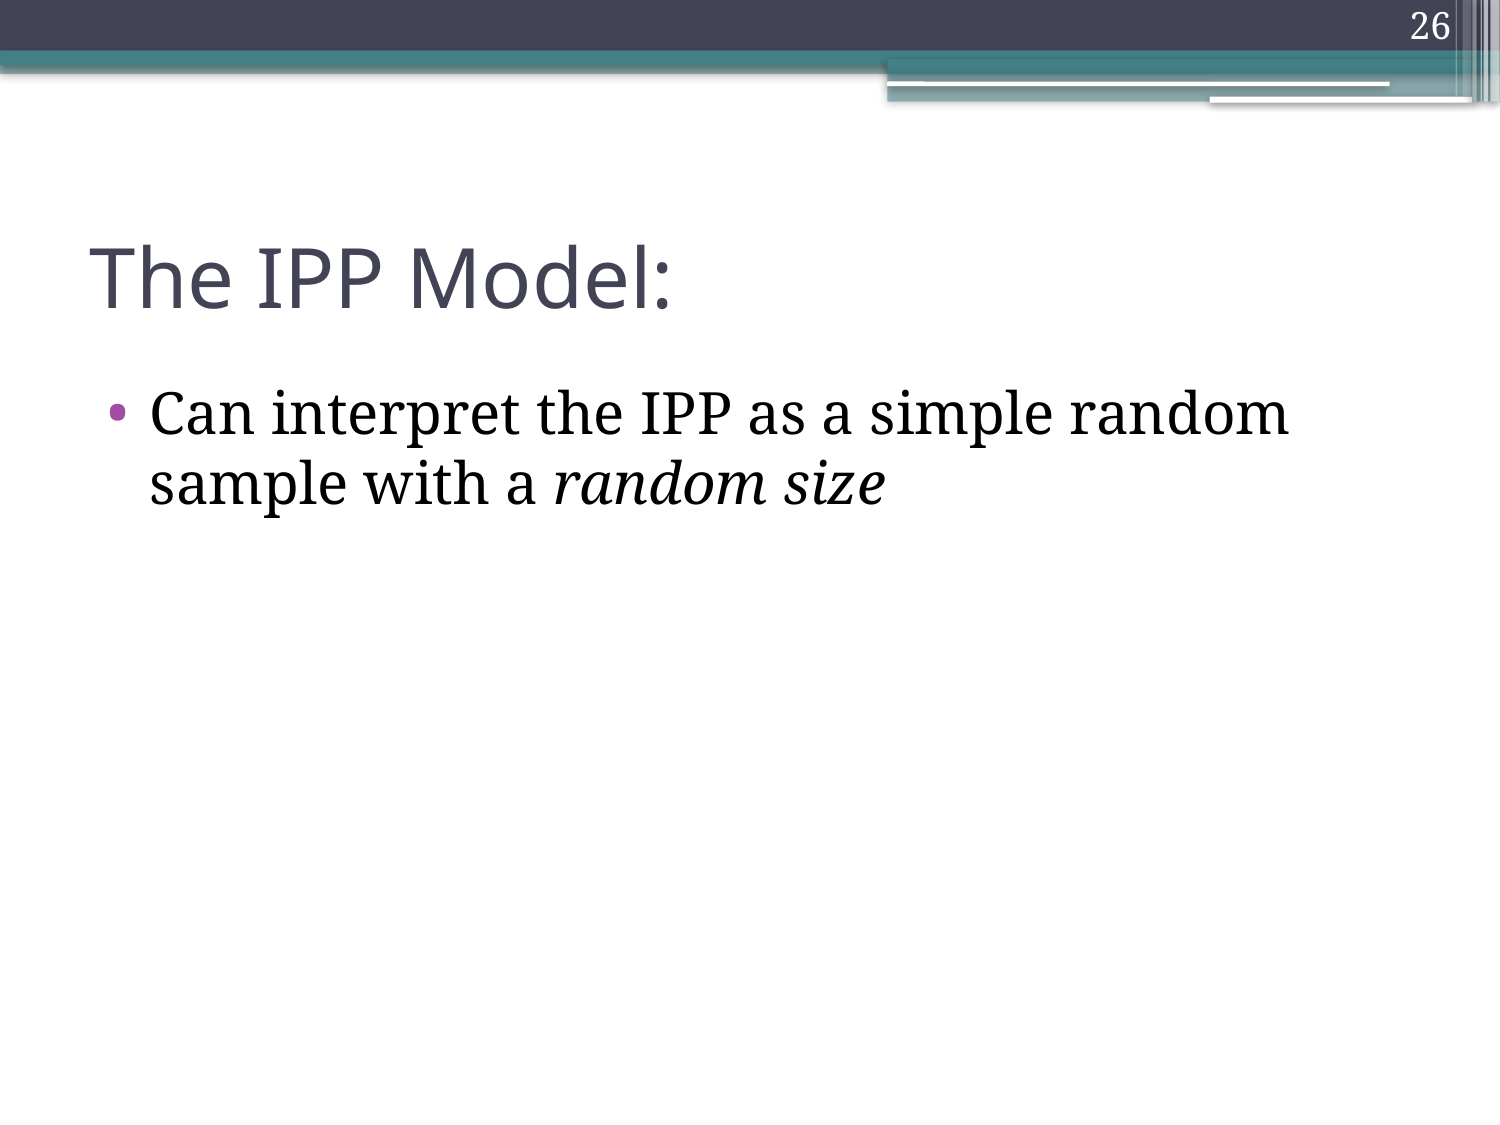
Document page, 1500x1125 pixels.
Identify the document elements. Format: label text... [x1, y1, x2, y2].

slide_number 26 [1341, 0, 1466, 61]
list Can interpret the IPP as a simple random sample with a random size [75, 368, 1425, 1079]
